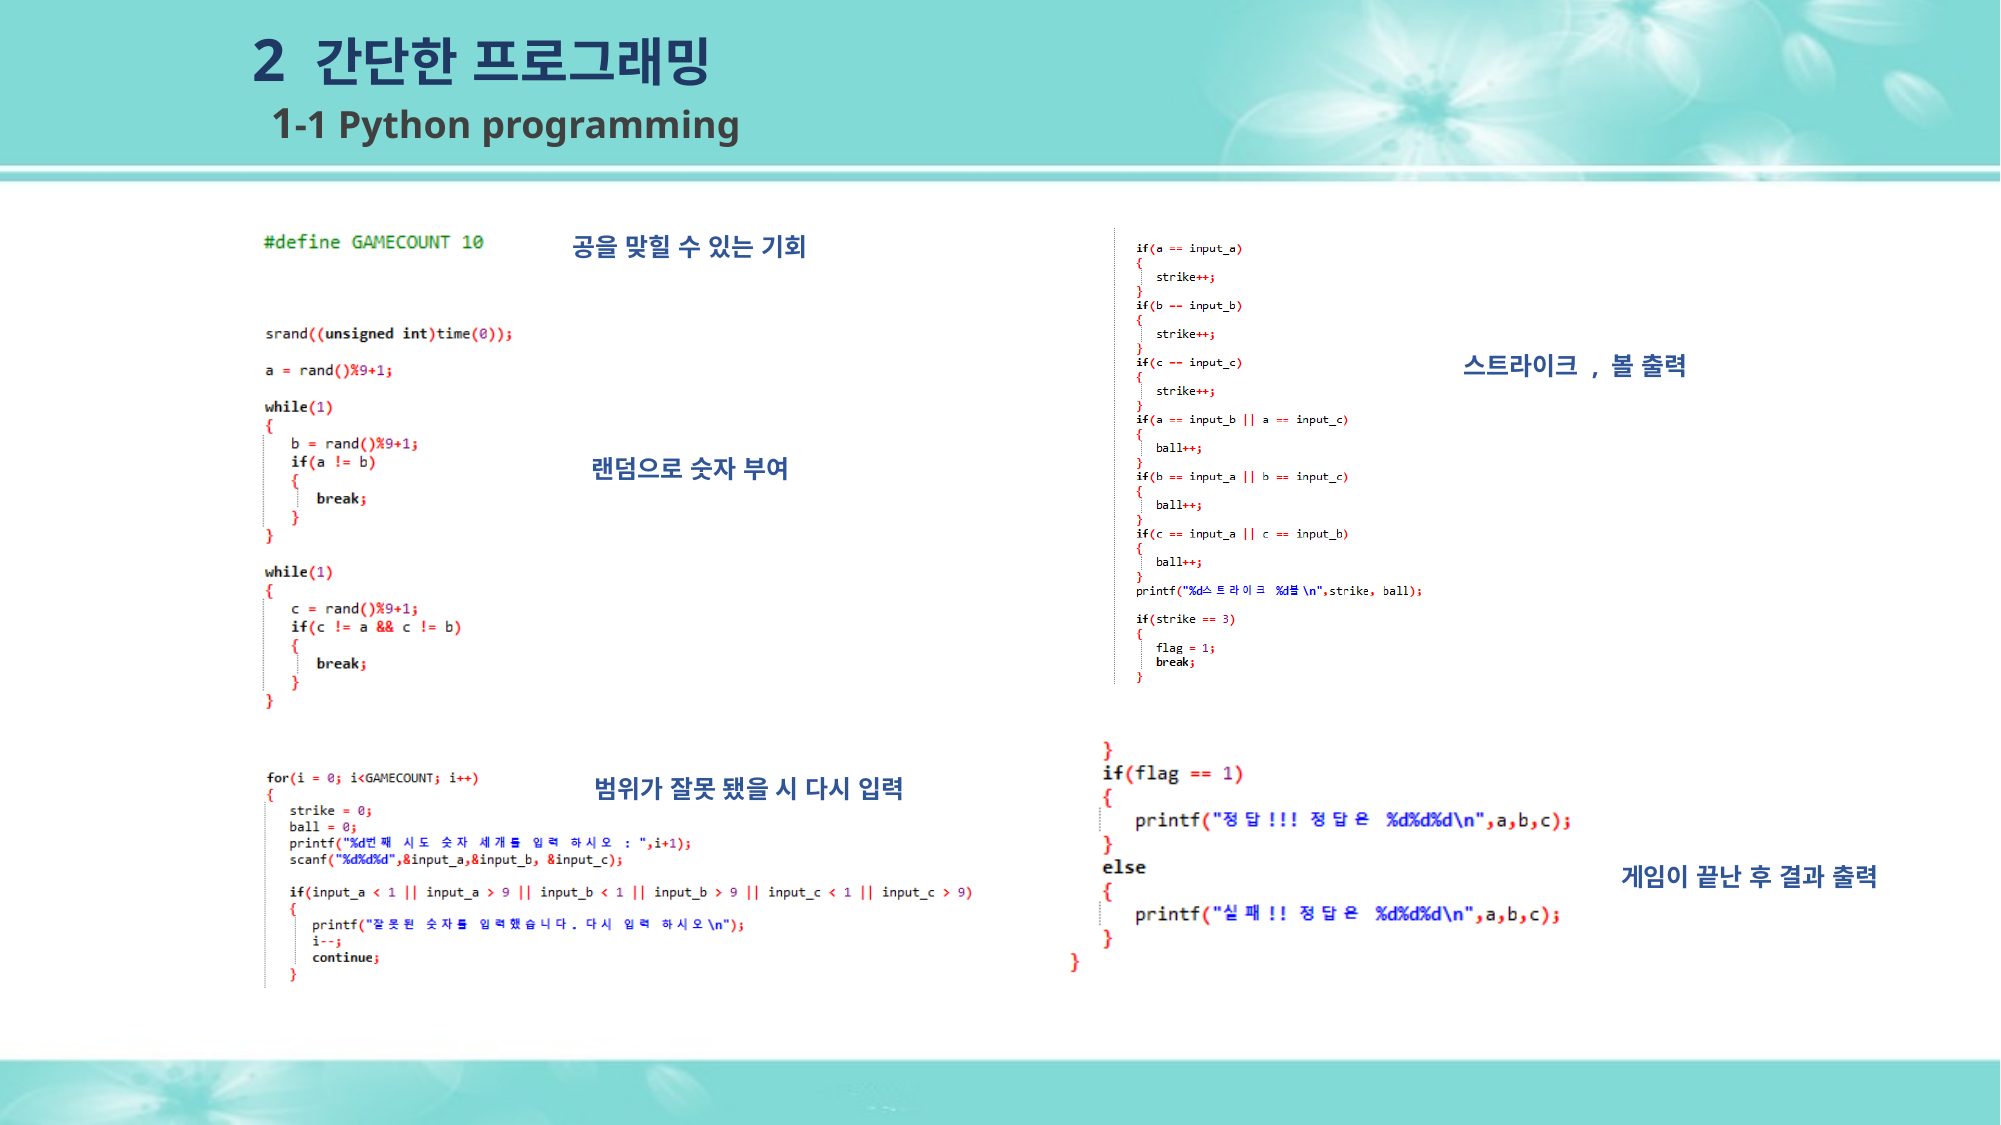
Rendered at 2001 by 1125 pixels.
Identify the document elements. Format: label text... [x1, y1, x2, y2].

title 1-1 Python programming [255, 16, 984, 235]
text_box 게임이 끝난 후 결과 출력 [1595, 854, 1925, 900]
picture [0, 0, 2001, 1125]
text_box 공을 맞힐 수 있는 기회 [539, 235, 842, 269]
text_box 스트라이크 , 볼 출력 [1445, 342, 1727, 388]
text_box 랜덤으로 숫자 부여 [539, 445, 842, 491]
text_box 2 간단한 프로그래밍 [237, 15, 1232, 146]
